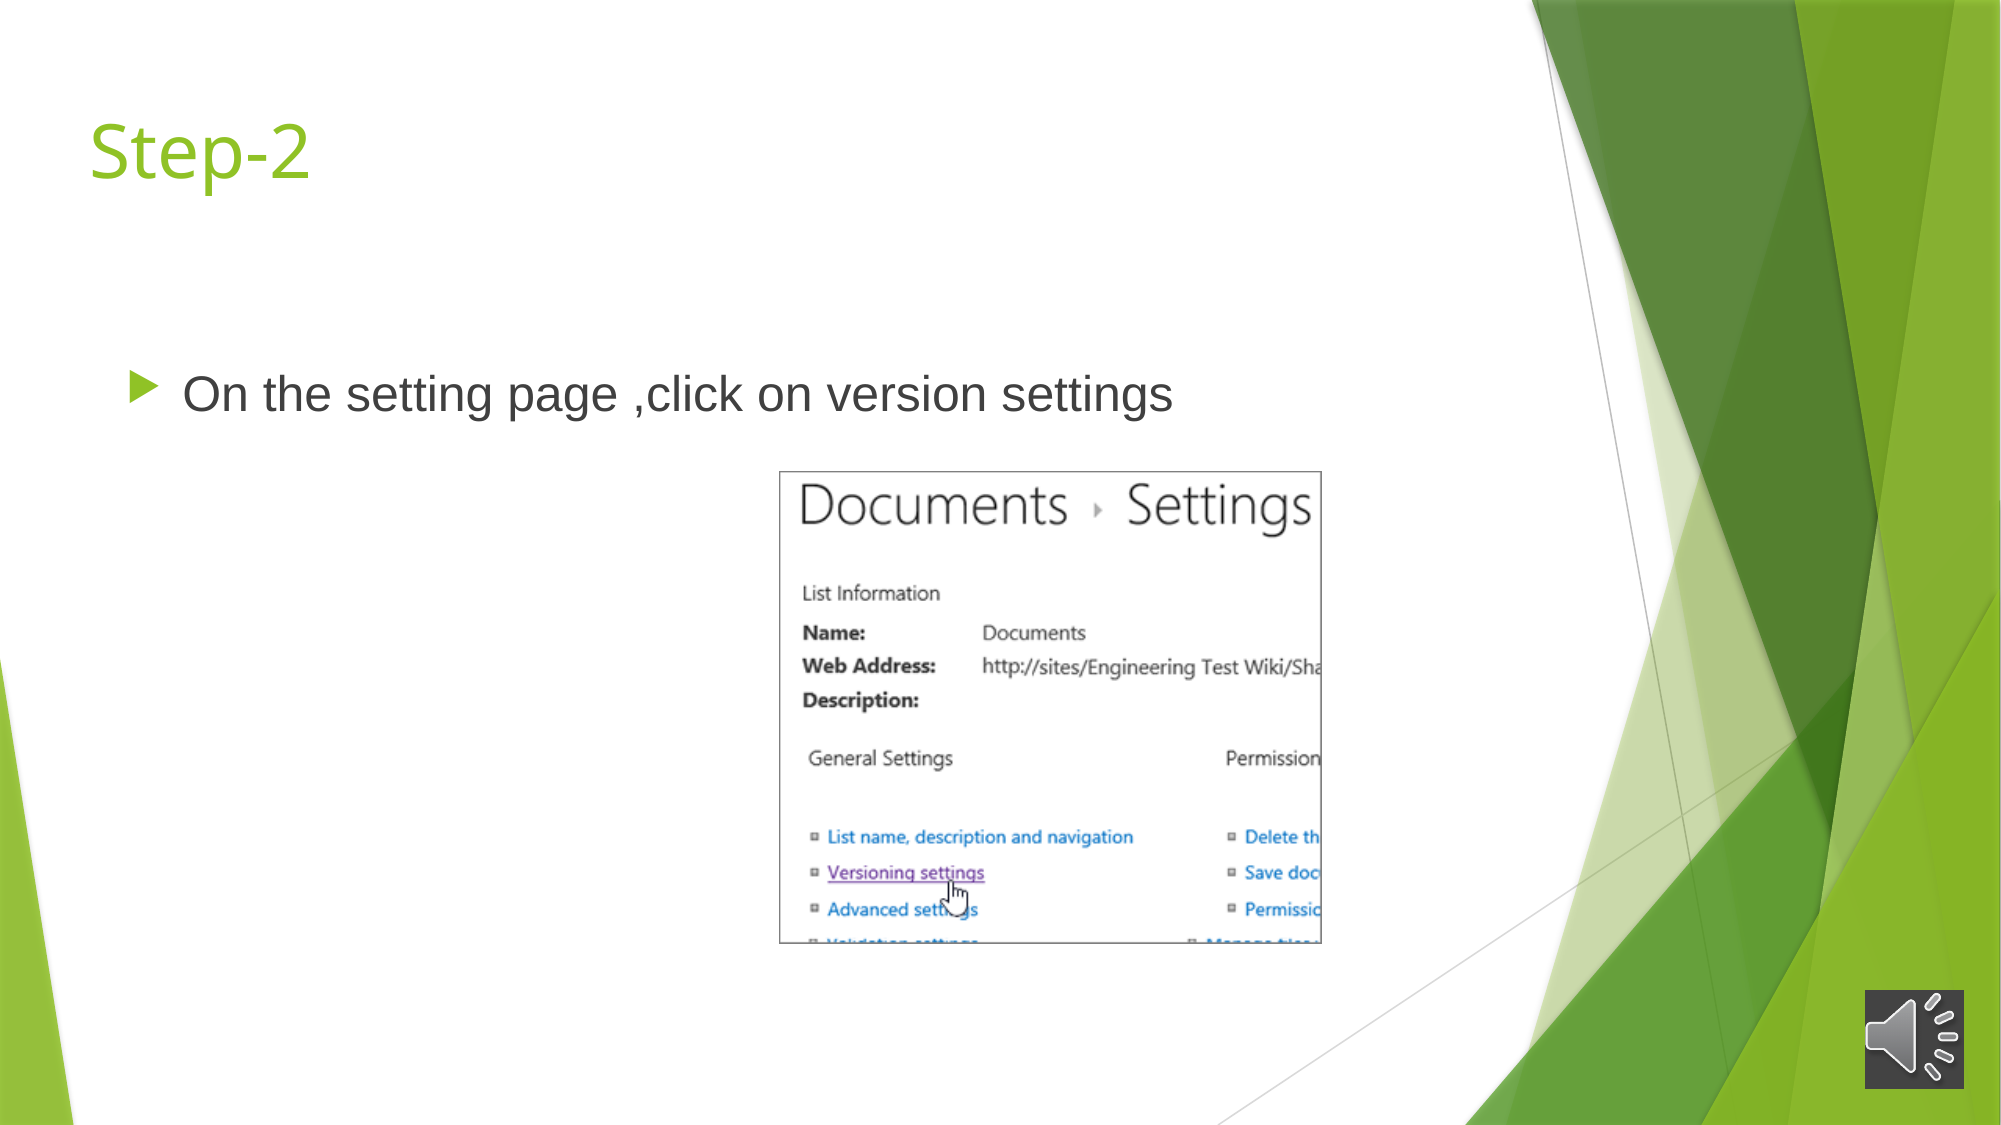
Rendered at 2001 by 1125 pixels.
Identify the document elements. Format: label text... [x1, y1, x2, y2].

list On the setting page ,click on version settings [111, 354, 1522, 992]
picture [1864, 989, 1966, 1091]
picture [778, 471, 1322, 945]
title Step-2 [74, 95, 1485, 313]
